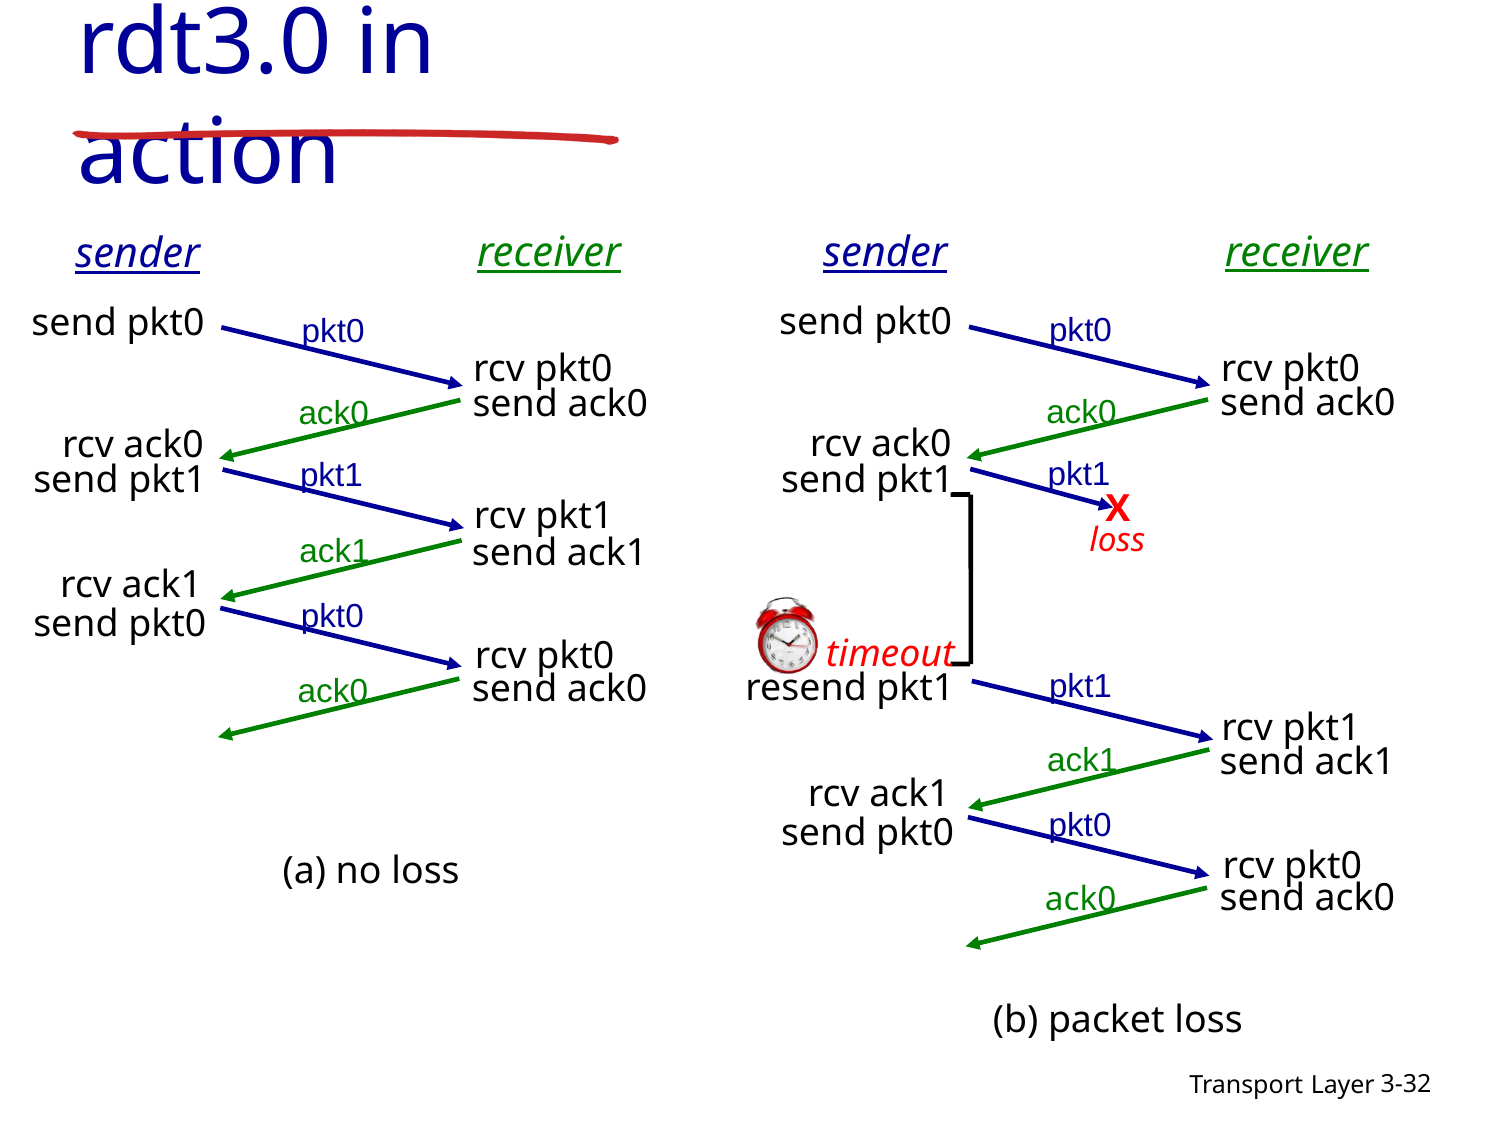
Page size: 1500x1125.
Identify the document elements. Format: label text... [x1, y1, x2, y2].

text_box send pkt0 [18, 591, 214, 652]
text_box sender [60, 218, 215, 283]
text_box send pkt0 [16, 290, 220, 351]
text_box rcv pkt1 [469, 483, 629, 520]
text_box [221, 301, 463, 385]
text_box send ack1 [467, 520, 663, 581]
text_box rcv ack1 [793, 761, 962, 822]
slide_number 3-32 [1365, 1059, 1477, 1106]
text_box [222, 458, 465, 522]
picture [69, 125, 625, 149]
text_box receiver [1209, 216, 1384, 282]
text_box send ack0 [465, 371, 663, 431]
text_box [968, 300, 1211, 384]
text_box send ack0 [1213, 370, 1411, 431]
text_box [965, 869, 1208, 947]
text_box rcv pkt0 [1214, 833, 1377, 865]
footer Transport Layer [914, 1056, 1391, 1105]
text_box send pkt1 [766, 447, 965, 508]
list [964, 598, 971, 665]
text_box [971, 656, 1214, 740]
text_box rcv pkt0 [467, 624, 630, 656]
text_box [950, 494, 972, 656]
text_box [967, 815, 1210, 871]
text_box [736, 594, 964, 716]
text_box rcv pkt0 [465, 336, 628, 397]
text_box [217, 661, 460, 738]
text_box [220, 607, 462, 662]
text_box send ack0 [1212, 865, 1411, 926]
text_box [967, 744, 1210, 809]
text_box send ack1 [1214, 729, 1411, 790]
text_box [218, 383, 461, 459]
text_box receiver [462, 217, 636, 283]
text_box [970, 444, 1161, 567]
text_box sender [808, 217, 963, 283]
text_box rcv pkt0 [1213, 336, 1376, 396]
text_box rcv ack1 [45, 552, 214, 612]
text_box rcv pkt1 [1218, 695, 1376, 729]
text_box rcv ack0 [795, 411, 961, 447]
text_box send pkt1 [18, 448, 217, 508]
text_box (a) no loss [267, 838, 475, 899]
text_box send pkt0 [766, 800, 962, 861]
text_box (b) packet loss [978, 987, 1258, 1048]
text_box send ack0 [464, 656, 663, 716]
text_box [220, 521, 462, 600]
text_box rcv ack0 [47, 412, 213, 448]
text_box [966, 383, 1209, 459]
text_box send pkt0 [764, 289, 968, 350]
title rdt3.0 in action [61, 41, 709, 144]
